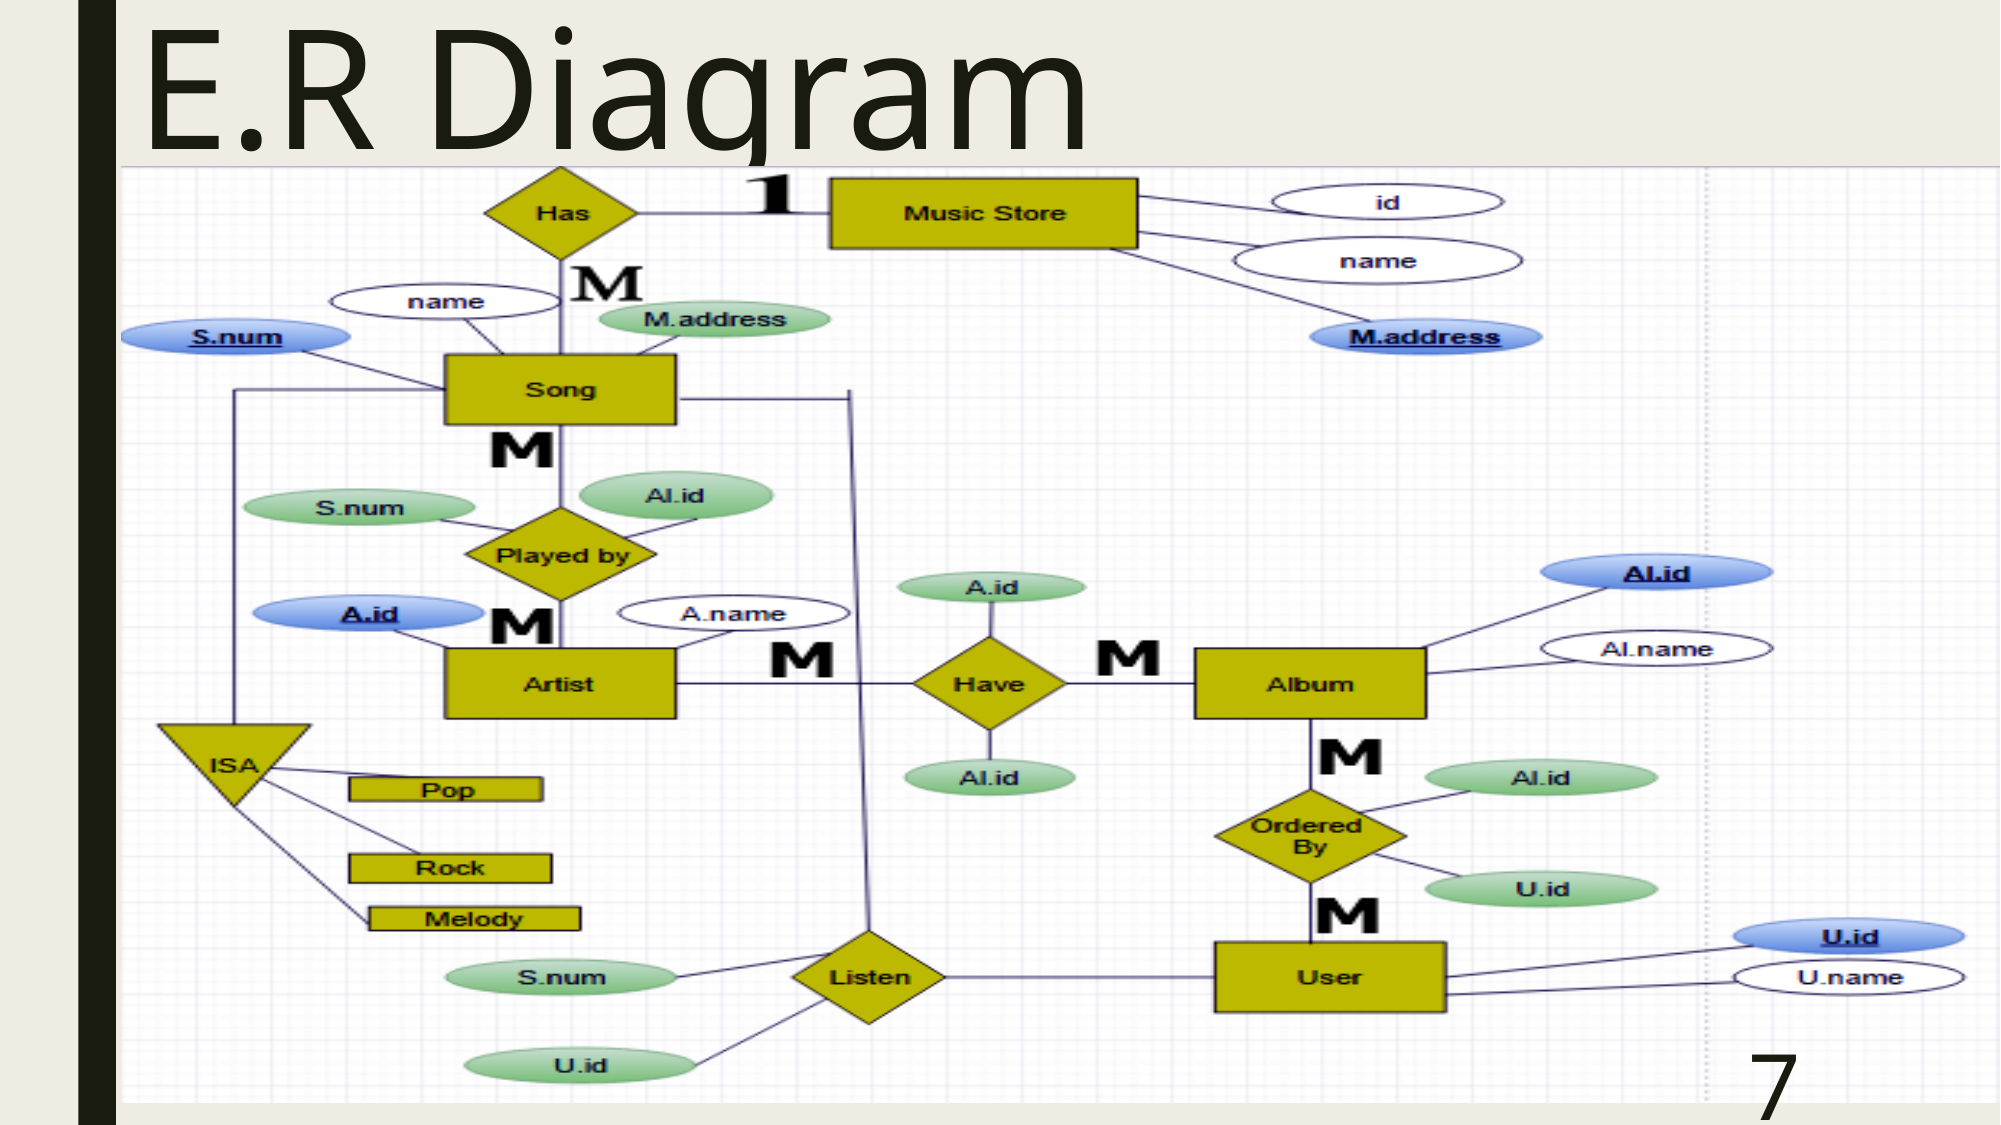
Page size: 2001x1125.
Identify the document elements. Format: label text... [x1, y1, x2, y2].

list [121, 166, 2000, 1103]
slide_number 7 [1553, 1103, 1816, 1125]
title E.R Diagram [121, 0, 1697, 166]
